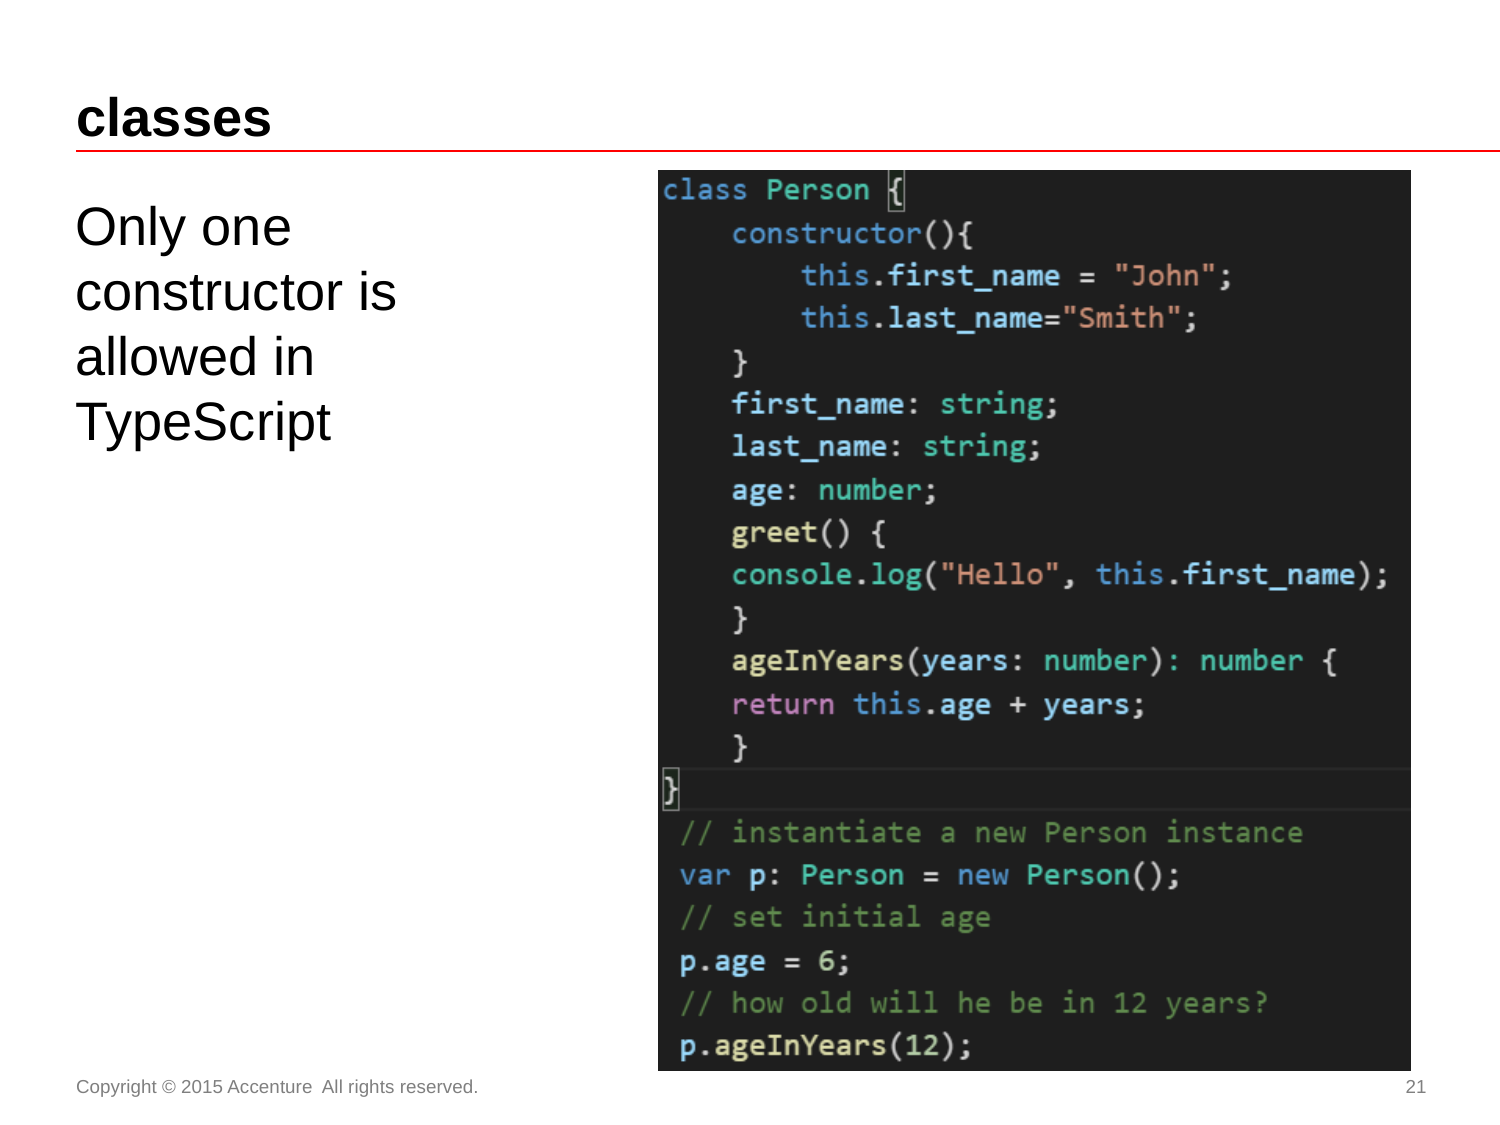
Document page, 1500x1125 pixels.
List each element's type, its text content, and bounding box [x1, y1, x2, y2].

title classes [76, 18, 1426, 148]
picture [658, 170, 1411, 1071]
list Only one constructor is allowed in TypeScript [75, 191, 562, 999]
